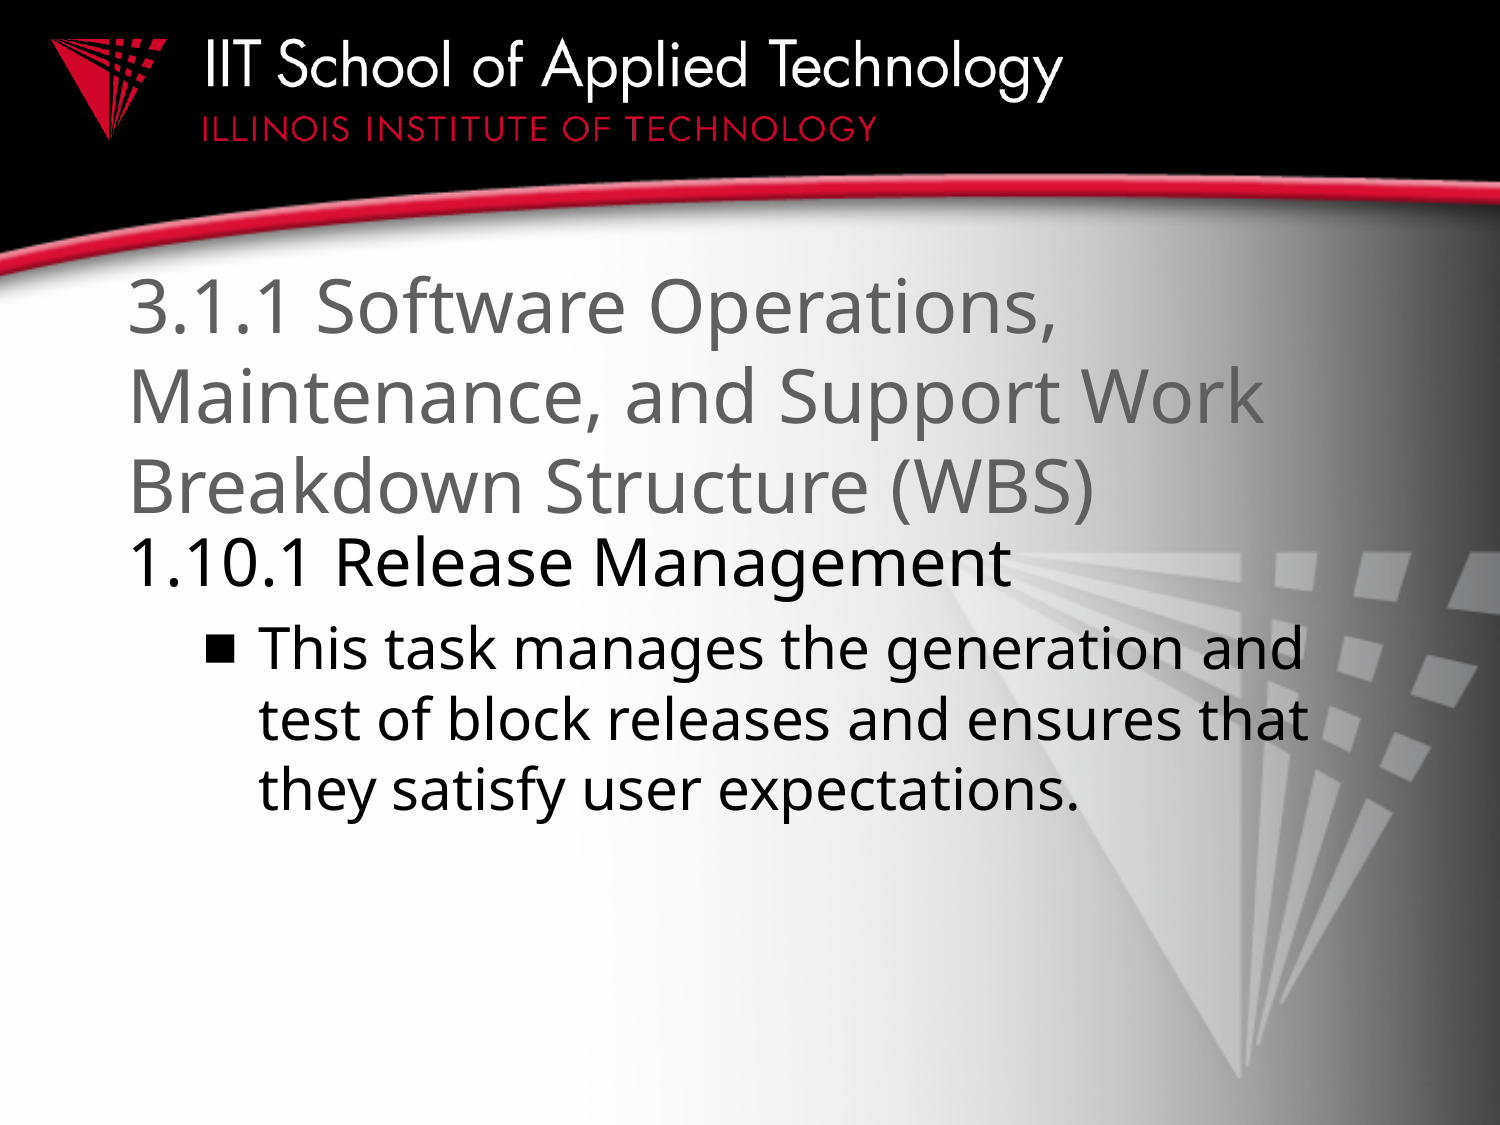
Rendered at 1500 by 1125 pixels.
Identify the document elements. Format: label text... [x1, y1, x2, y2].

picture [0, 0, 1500, 1125]
list 1.10.1 Release Management This task manages the generation and test of block releases and ensures that they satisfy user expectations. [112, 512, 1388, 1063]
title 3.1.1 Software Operations, Maintenance, and Support Work Breakdown Structure (WBS) [112, 274, 1388, 512]
